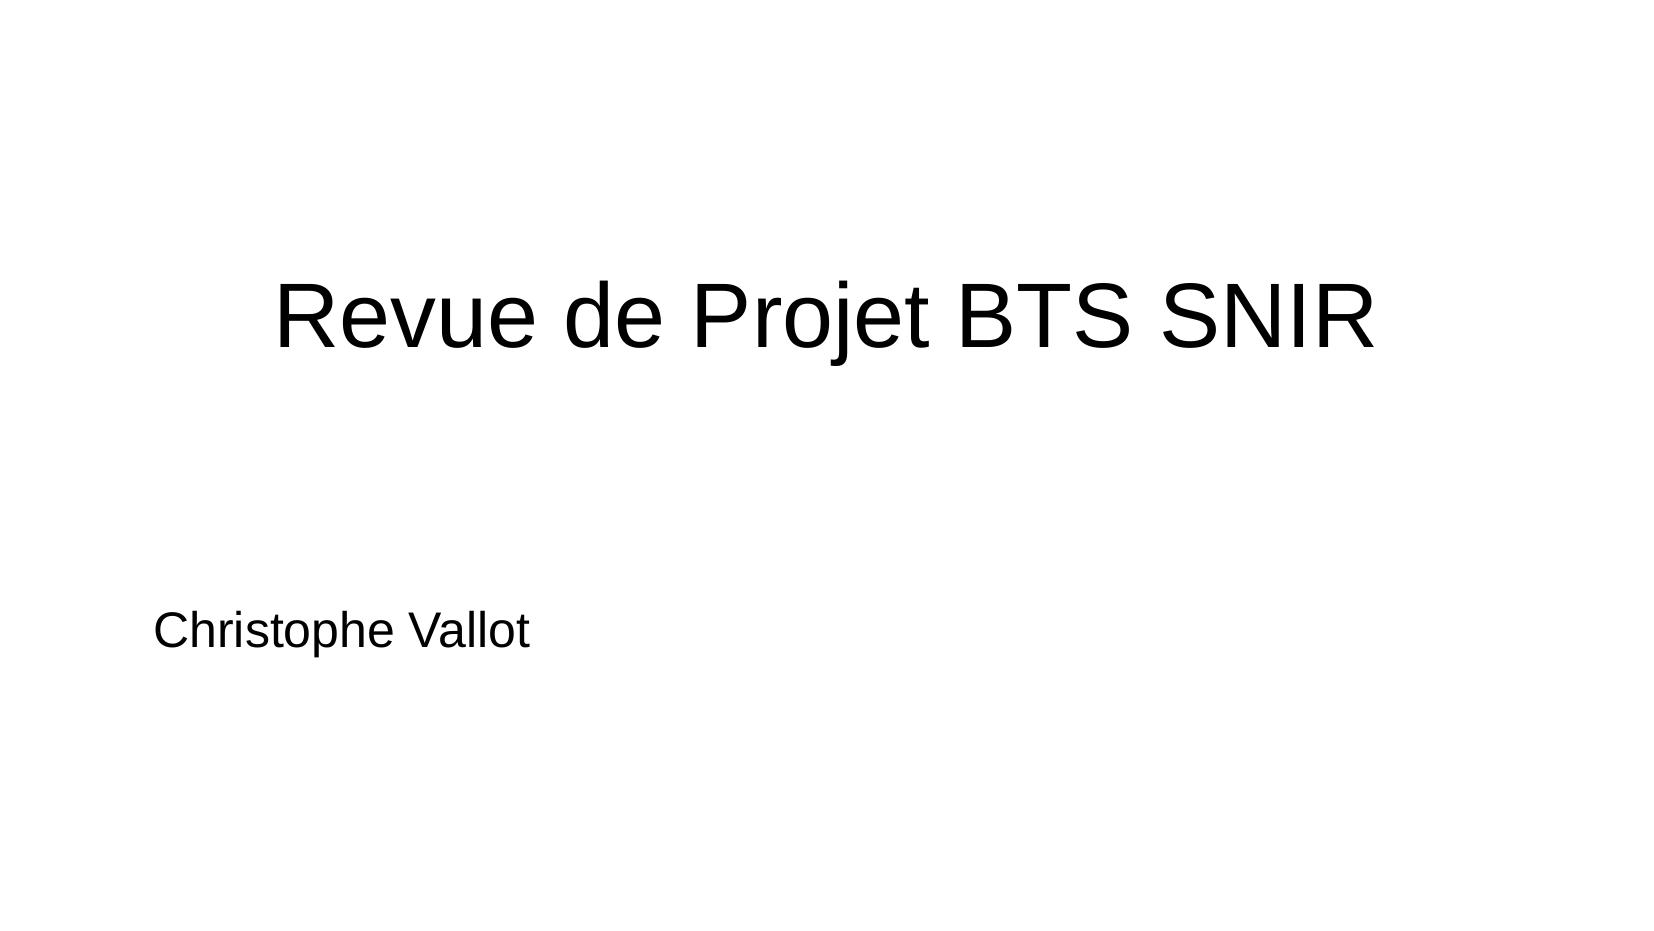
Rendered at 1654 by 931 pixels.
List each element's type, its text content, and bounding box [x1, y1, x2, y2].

text_box Christophe Vallot [153, 507, 1394, 733]
text_box Revue de Projet BTS SNIR [206, 152, 1447, 476]
